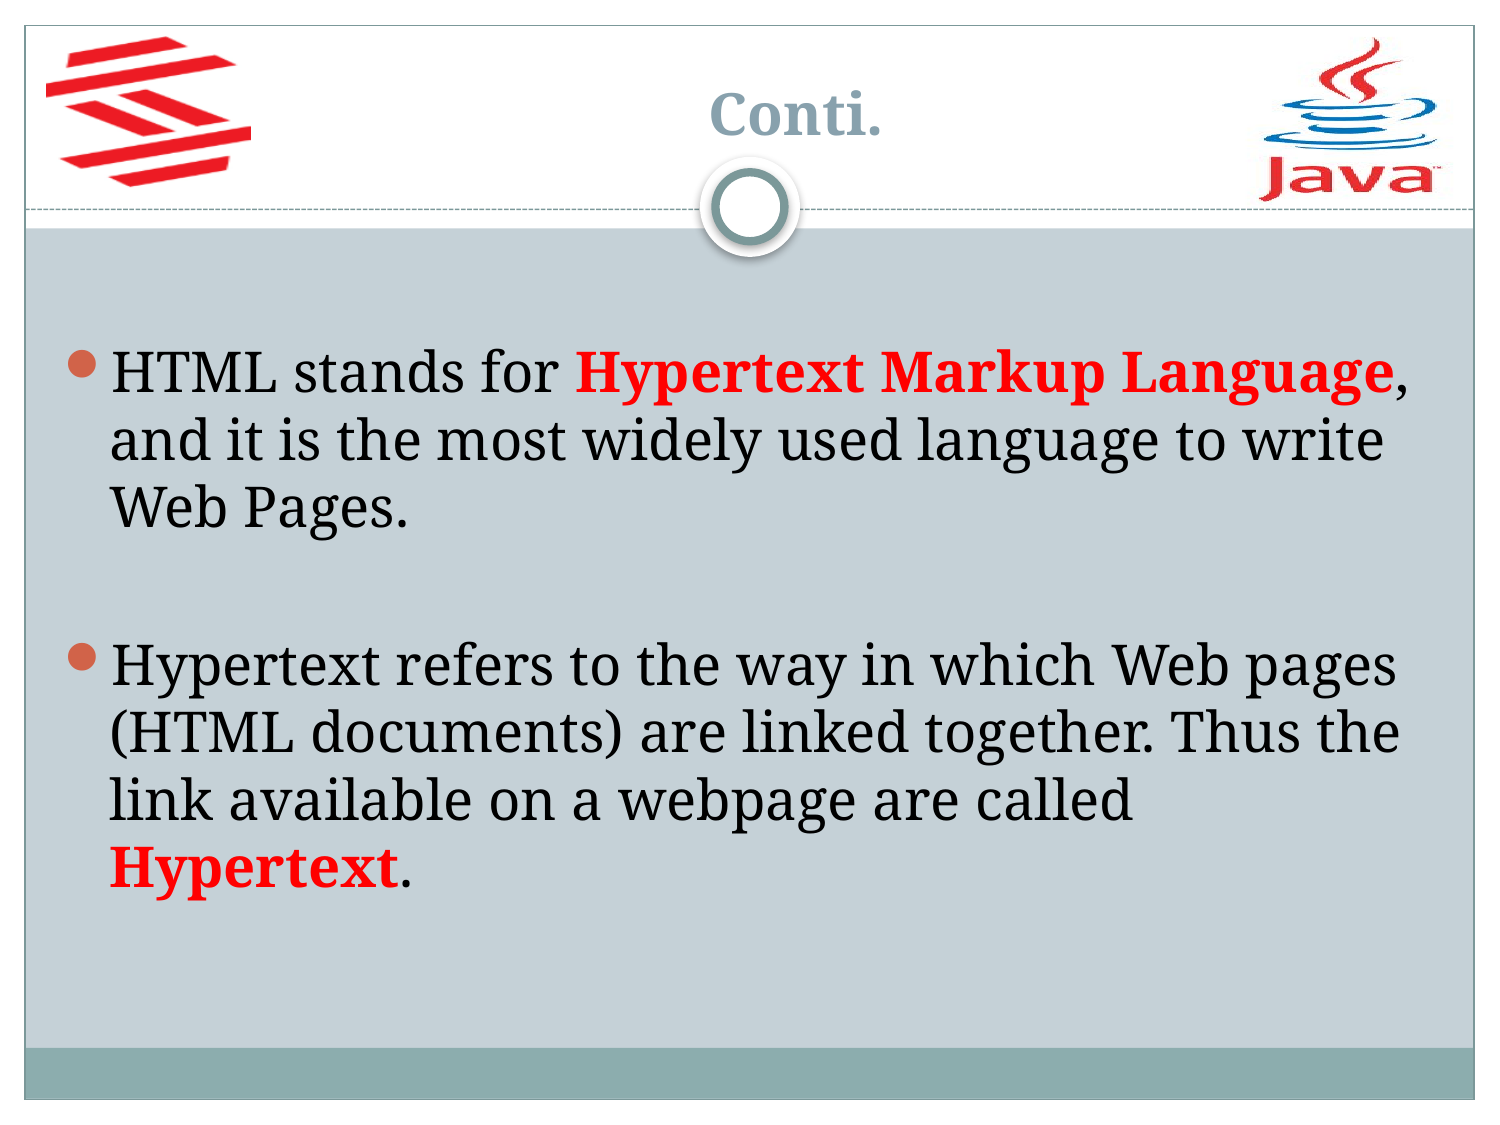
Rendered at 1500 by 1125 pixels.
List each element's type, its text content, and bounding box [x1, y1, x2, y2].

title [46, 23, 1447, 186]
list HTML stands for Hypertext Markup Language, and it is the most widely used language to write Web Pages. Hypertext refers to the way in which Web pages (HTML documents) are linked together. Thus the link available on a webpage are called Hypertext. [49, 250, 1445, 1001]
picture [1218, 30, 1471, 209]
picture [46, 34, 252, 195]
text_box Conti. [328, 0, 1207, 155]
